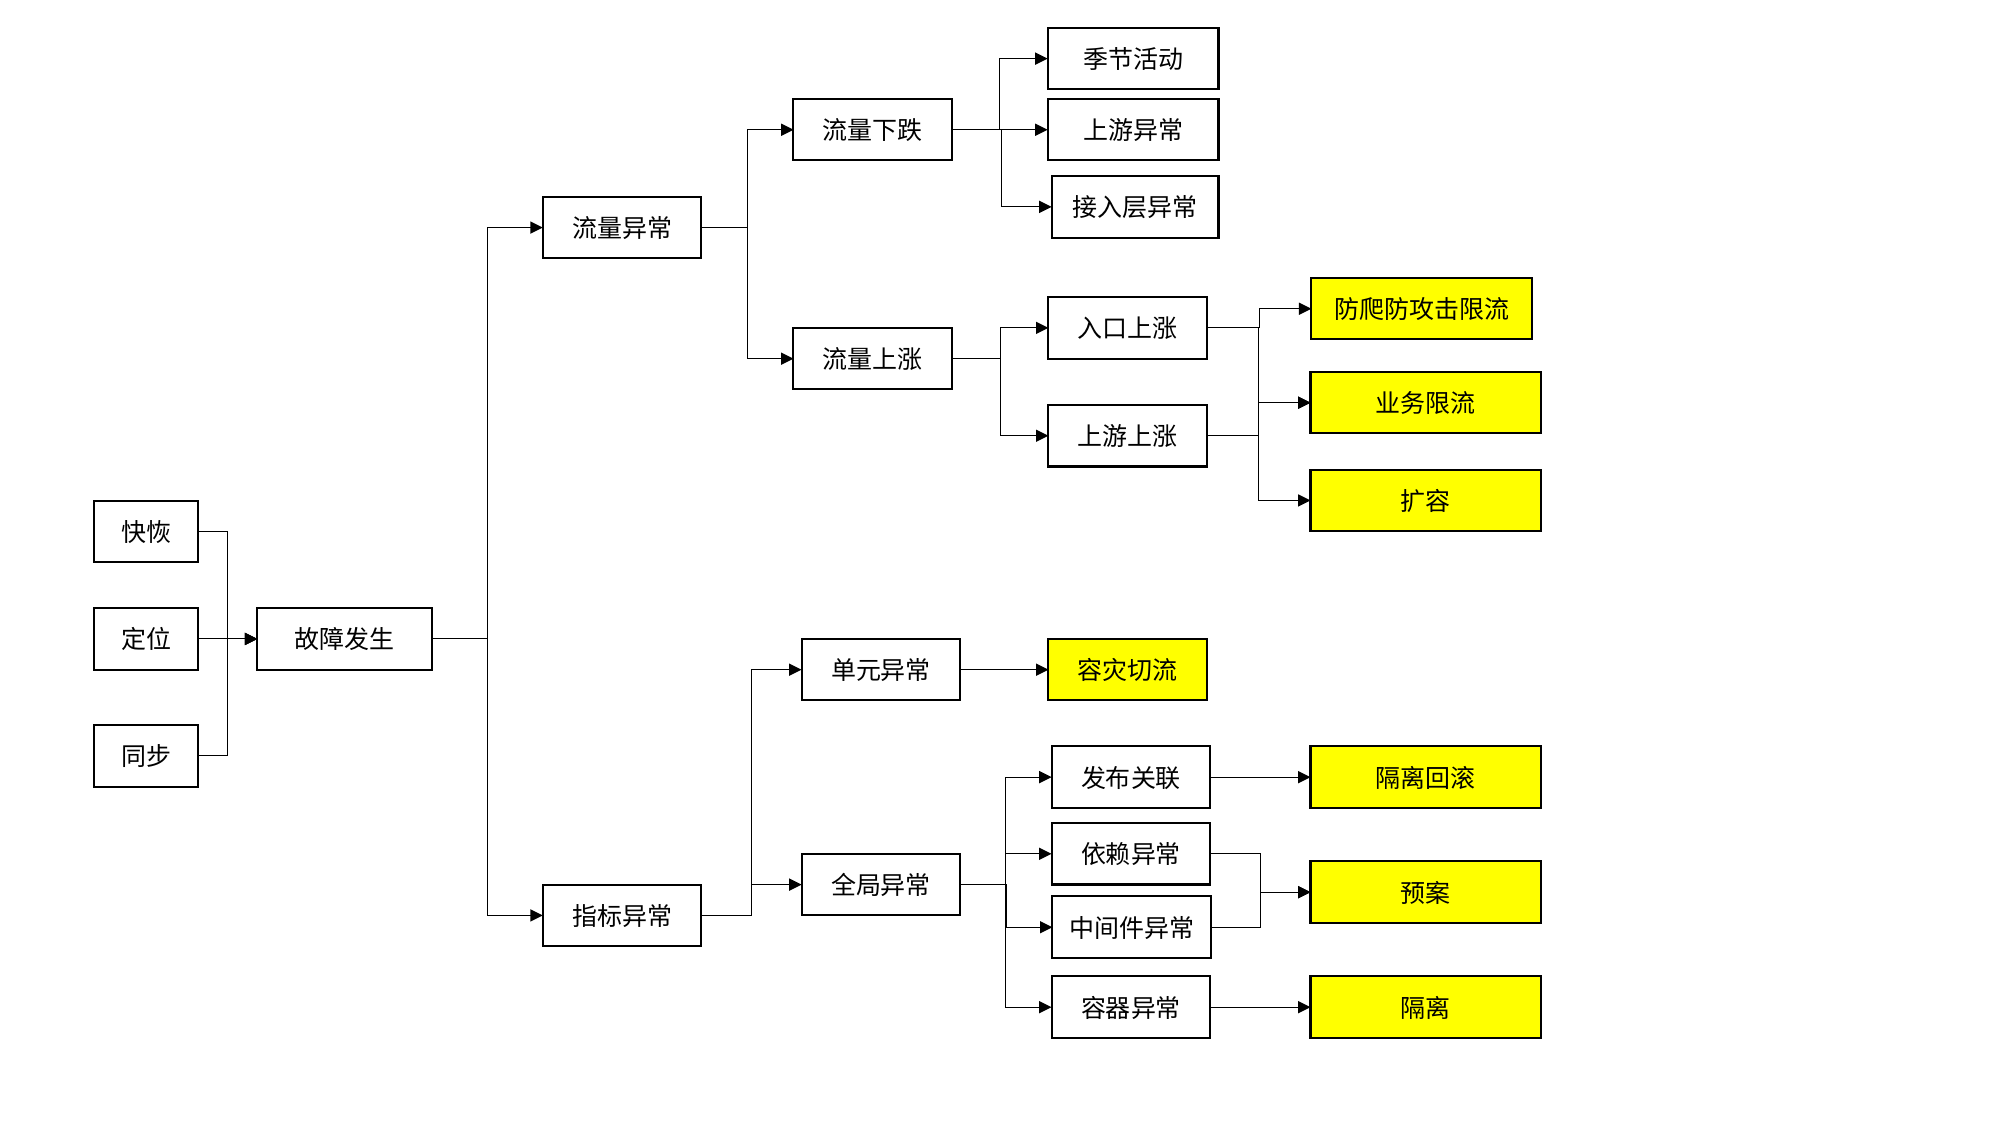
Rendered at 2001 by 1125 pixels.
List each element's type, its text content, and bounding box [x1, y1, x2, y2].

text_box 上游异常 [1048, 98, 1220, 161]
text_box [1207, 327, 1311, 402]
text_box 流量上涨 [792, 327, 952, 390]
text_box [701, 129, 794, 227]
text_box 流量下跌 [792, 98, 952, 161]
text_box 入口上涨 [1047, 296, 1208, 360]
text_box 隔离回滚 [1309, 745, 1542, 809]
text_box 定位 [93, 607, 198, 671]
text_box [1211, 892, 1311, 928]
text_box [960, 853, 1052, 884]
text_box 快恢 [93, 500, 199, 563]
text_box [960, 884, 1052, 1008]
text_box 扩容 [1309, 469, 1542, 532]
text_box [431, 227, 543, 638]
text_box 依赖异常 [1052, 822, 1211, 886]
text_box 防爬防攻击限流 [1310, 277, 1533, 340]
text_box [952, 327, 1049, 358]
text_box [701, 884, 802, 916]
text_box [1207, 435, 1311, 501]
text_box 接入层异常 [1051, 175, 1220, 239]
text_box 隔离 [1309, 975, 1542, 1039]
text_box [701, 227, 794, 359]
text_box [431, 638, 543, 916]
text_box 指标异常 [542, 884, 702, 947]
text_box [198, 531, 258, 638]
text_box 单元异常 [801, 638, 961, 701]
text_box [198, 640, 258, 756]
text_box 容灾切流 [1047, 638, 1208, 701]
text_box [1207, 402, 1311, 435]
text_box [952, 58, 1048, 129]
text_box 同步 [93, 724, 199, 788]
text_box 流量异常 [542, 196, 701, 259]
text_box 季节活动 [1047, 27, 1220, 90]
text_box 预案 [1311, 860, 1542, 924]
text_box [952, 358, 1049, 436]
text_box 容器异常 [1051, 975, 1211, 1039]
text_box 业务限流 [1311, 371, 1542, 434]
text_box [1207, 308, 1312, 328]
text_box 中间件异常 [1052, 895, 1212, 959]
text_box 故障发生 [258, 607, 431, 671]
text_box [960, 777, 1052, 853]
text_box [952, 129, 1052, 207]
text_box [1210, 853, 1311, 893]
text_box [701, 669, 802, 884]
text_box 上游上涨 [1047, 404, 1207, 468]
text_box 发布关联 [1051, 745, 1211, 809]
text_box 全局异常 [802, 853, 960, 916]
